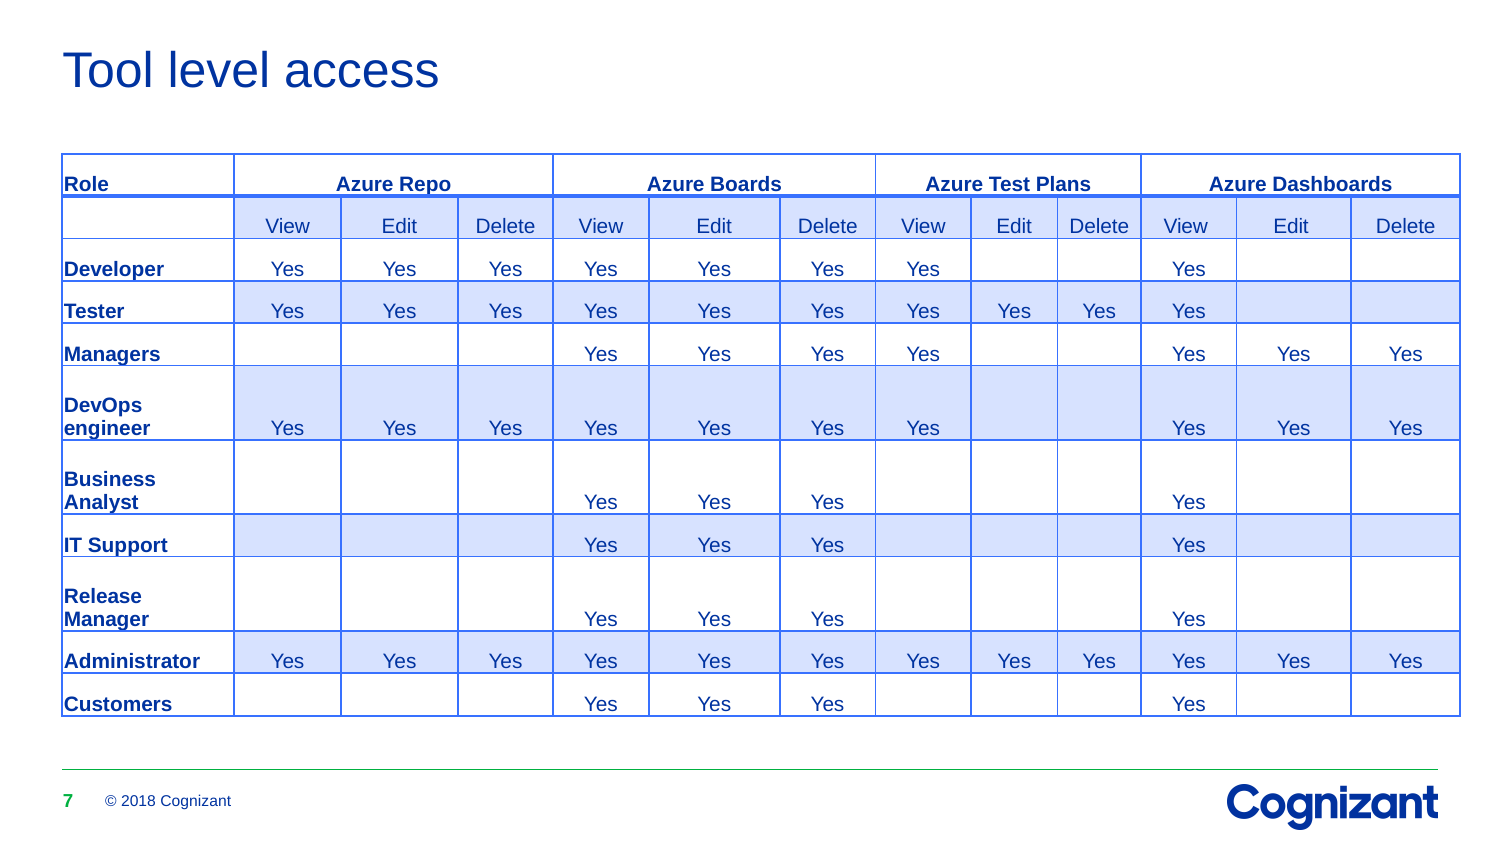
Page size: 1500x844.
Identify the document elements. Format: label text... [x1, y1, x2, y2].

table_cell Managers [63, 324, 233, 365]
table_cell Yes [554, 324, 648, 365]
table_cell Yes [459, 239, 552, 280]
slide_number 7 [63, 787, 101, 813]
table_cell Yes [554, 366, 648, 439]
table_header Azure Repo [235, 155, 552, 194]
table_cell Yes [650, 632, 779, 672]
table_cell Yes [781, 674, 875, 715]
table_cell Yes [235, 282, 340, 322]
table_cell Yes [781, 324, 875, 365]
table_cell Yes [342, 366, 457, 439]
table_cell Yes [1058, 282, 1140, 322]
table_cell Yes [650, 366, 779, 439]
table_cell Yes [1142, 515, 1236, 556]
table_cell Yes [1142, 441, 1236, 513]
table_header Azure Test Plans [876, 155, 1140, 194]
table_cell [1352, 282, 1459, 322]
table_cell [1352, 515, 1459, 556]
table_cell [342, 515, 457, 556]
table_cell [459, 557, 552, 630]
table_cell Delete [459, 198, 552, 238]
table_cell Yes [1352, 324, 1459, 365]
footer © 2018 Cognizant [105, 787, 855, 813]
table_cell Yes [342, 282, 457, 322]
table_cell [235, 441, 340, 513]
table_cell Yes [876, 282, 970, 322]
table_cell Yes [554, 239, 648, 280]
table_cell Yes [235, 632, 340, 672]
table_cell Yes [1142, 366, 1236, 439]
table_cell View [554, 198, 648, 238]
picture [1227, 784, 1438, 830]
table_cell [342, 441, 457, 513]
table_cell Yes [781, 366, 875, 439]
table_cell Yes [1352, 632, 1459, 672]
table_cell [1058, 441, 1140, 513]
table_cell Edit [342, 198, 457, 238]
table_cell Yes [781, 441, 875, 513]
table_cell [1352, 239, 1459, 280]
table_cell [1237, 441, 1350, 513]
table_cell Yes [1142, 632, 1236, 672]
table_cell Delete [781, 198, 875, 238]
table_cell View [1142, 198, 1236, 238]
table_cell DevOps engineer [63, 366, 233, 439]
table_cell Yes [650, 674, 779, 715]
table_cell [459, 324, 552, 365]
table_cell [1352, 441, 1459, 513]
table_cell [63, 198, 233, 238]
table_cell Edit [1237, 198, 1350, 238]
table_cell Yes [554, 515, 648, 556]
table_cell Yes [554, 441, 648, 513]
table_cell [972, 324, 1057, 365]
table_cell [459, 515, 552, 556]
table_cell Yes [459, 282, 552, 322]
table_cell Yes [459, 366, 552, 439]
table_cell Customers [63, 674, 233, 715]
table_cell Yes [972, 282, 1057, 322]
table_cell Yes [876, 632, 970, 672]
table_cell Yes [1142, 239, 1236, 280]
table_cell [1352, 674, 1459, 715]
table_cell Yes [554, 674, 648, 715]
table_cell [342, 324, 457, 365]
table_cell IT Support [63, 515, 233, 556]
table_cell Yes [1237, 366, 1350, 439]
table_cell Yes [554, 632, 648, 672]
table_cell Yes [1142, 557, 1236, 630]
table_cell Yes [342, 632, 457, 672]
title Tool level access [62, 44, 1438, 120]
table_cell Yes [972, 632, 1057, 672]
table_cell [235, 324, 340, 365]
table_cell Yes [554, 557, 648, 630]
table_cell [459, 674, 552, 715]
table_cell [1058, 674, 1140, 715]
table_cell [1058, 515, 1140, 556]
table_cell Yes [1142, 674, 1236, 715]
table_cell [235, 557, 340, 630]
table_cell Release Manager [63, 557, 233, 630]
table_cell Tester [63, 282, 233, 322]
table_cell Administrator [63, 632, 233, 672]
table_cell Yes [781, 515, 875, 556]
table_cell [876, 441, 970, 513]
table_cell Delete [1352, 198, 1459, 238]
table_cell Yes [1142, 324, 1236, 365]
table_cell Yes [1142, 282, 1236, 322]
table_cell [1352, 557, 1459, 630]
table_cell [1058, 324, 1140, 365]
table_cell Yes [1058, 632, 1140, 672]
table_cell [1237, 674, 1350, 715]
table_cell Yes [876, 366, 970, 439]
table_cell Yes [1237, 632, 1350, 672]
table_cell [235, 515, 340, 556]
table_cell Yes [1352, 366, 1459, 439]
table_cell Yes [650, 239, 779, 280]
table_cell Business Analyst [63, 441, 233, 513]
table_cell [235, 674, 340, 715]
table_cell Edit [650, 198, 779, 238]
table_cell Yes [876, 324, 970, 365]
table_cell [972, 366, 1057, 439]
table_cell Yes [781, 282, 875, 322]
table_cell [1237, 515, 1350, 556]
table_cell Yes [781, 632, 875, 672]
table_cell [1058, 366, 1140, 439]
table_cell Yes [876, 239, 970, 280]
table_cell Yes [342, 239, 457, 280]
table_cell Yes [650, 557, 779, 630]
table_cell Delete [1058, 198, 1140, 238]
table_cell Yes [235, 366, 340, 439]
table_cell View [235, 198, 340, 238]
table_cell Yes [459, 632, 552, 672]
table_header Role [63, 155, 233, 194]
table_cell Yes [235, 239, 340, 280]
table_cell Yes [781, 239, 875, 280]
table_cell [876, 515, 970, 556]
table_cell Yes [781, 557, 875, 630]
table_header Azure Dashboards [1142, 155, 1459, 194]
table_cell [1058, 557, 1140, 630]
table_cell [1237, 239, 1350, 280]
table_cell [1237, 557, 1350, 630]
table_cell [876, 557, 970, 630]
table_cell [972, 557, 1057, 630]
table_cell [342, 674, 457, 715]
table_cell Yes [650, 515, 779, 556]
table_cell Developer [63, 239, 233, 280]
table_cell [459, 441, 552, 513]
table_cell [972, 239, 1057, 280]
table_cell Yes [650, 441, 779, 513]
table_cell [342, 557, 457, 630]
table_cell Yes [650, 282, 779, 322]
table_cell [972, 674, 1057, 715]
table_cell Edit [972, 198, 1057, 238]
table_cell Yes [554, 282, 648, 322]
table_cell [1237, 282, 1350, 322]
table_cell Yes [1237, 324, 1350, 365]
table_cell [876, 674, 970, 715]
table_cell [1058, 239, 1140, 280]
table_cell [972, 515, 1057, 556]
table_cell [972, 441, 1057, 513]
table_cell Yes [650, 324, 779, 365]
table_cell View [876, 198, 970, 238]
table_header Azure Boards [554, 155, 875, 194]
